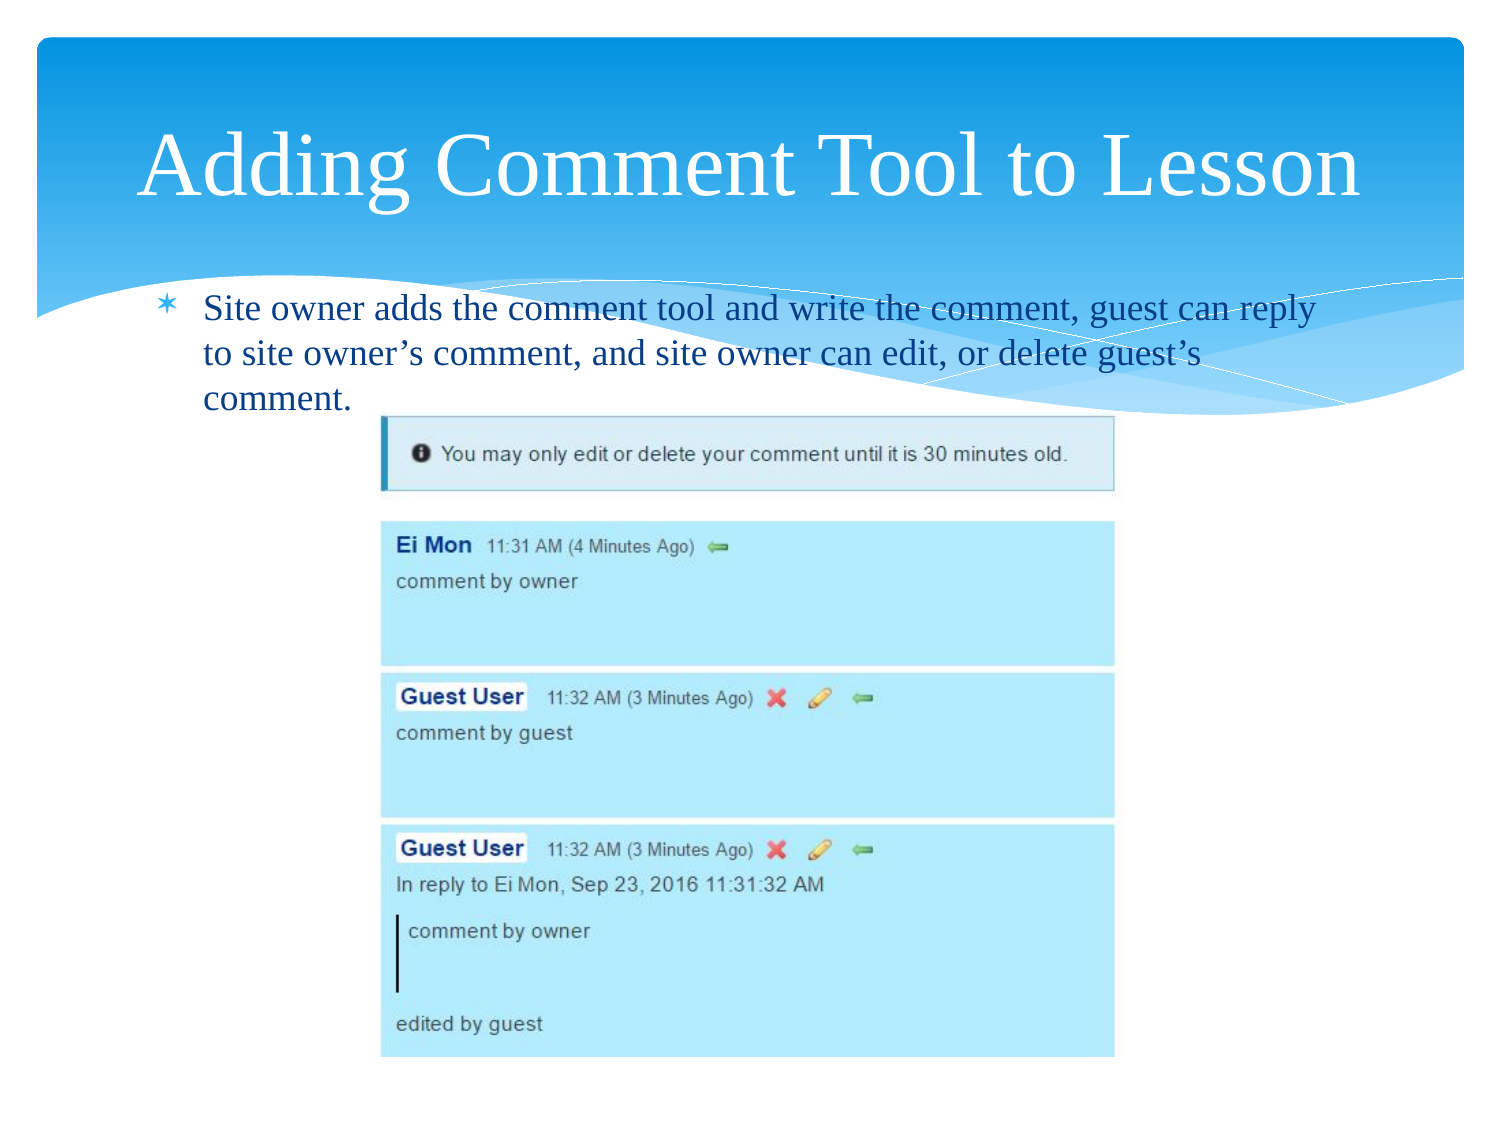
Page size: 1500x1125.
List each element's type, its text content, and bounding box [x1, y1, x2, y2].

list Site owner adds the comment tool and write the comment, guest can reply to site owner’s comment, and site owner can edit, or delete guest’s comment. [143, 275, 1359, 1005]
picture [358, 412, 1142, 1057]
title Adding Comment Tool to Lesson [75, 55, 1425, 261]
